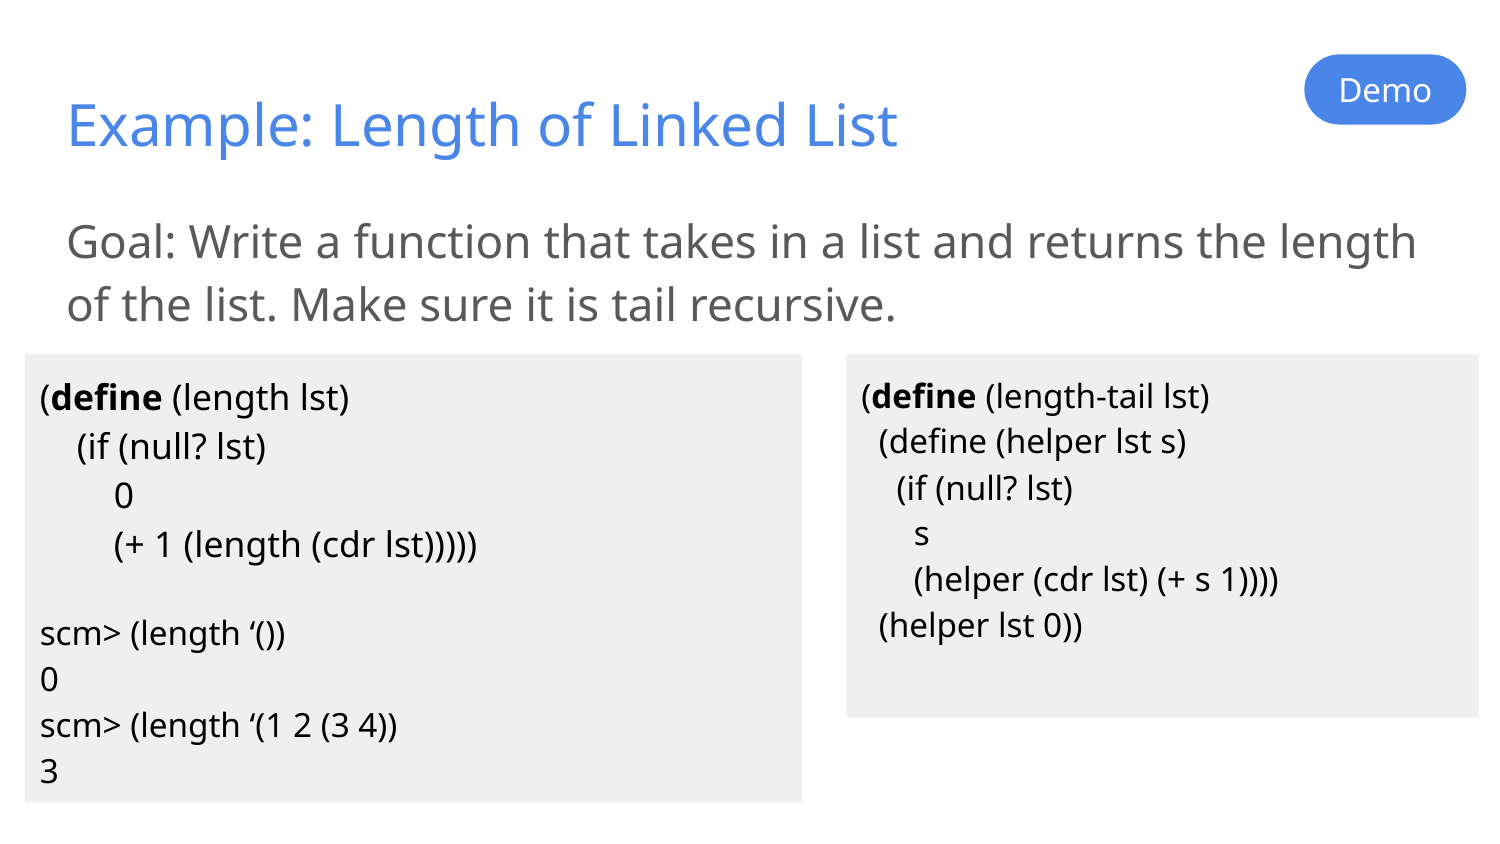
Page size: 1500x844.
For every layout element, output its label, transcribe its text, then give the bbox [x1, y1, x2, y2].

list (define (length lst) (if (null? lst) 0 (+ 1 (length (cdr lst))))) [24, 353, 802, 591]
list (define (length-tail lst) (define (helper lst s) (if (null? lst) s (helper (cdr lst) (+ s 1)))) (helper lst 0)) [846, 353, 1479, 718]
list scm> (length ‘()) 0 scm> (length ‘(1 2 (3 4)) 3 [24, 591, 802, 803]
title Example: Length of Linked List [51, 72, 1449, 167]
text_box Demo [1304, 54, 1467, 125]
list Goal: Write a function that takes in a list and returns the length of the list. Make sure it is tail recursive. [51, 189, 1449, 354]
